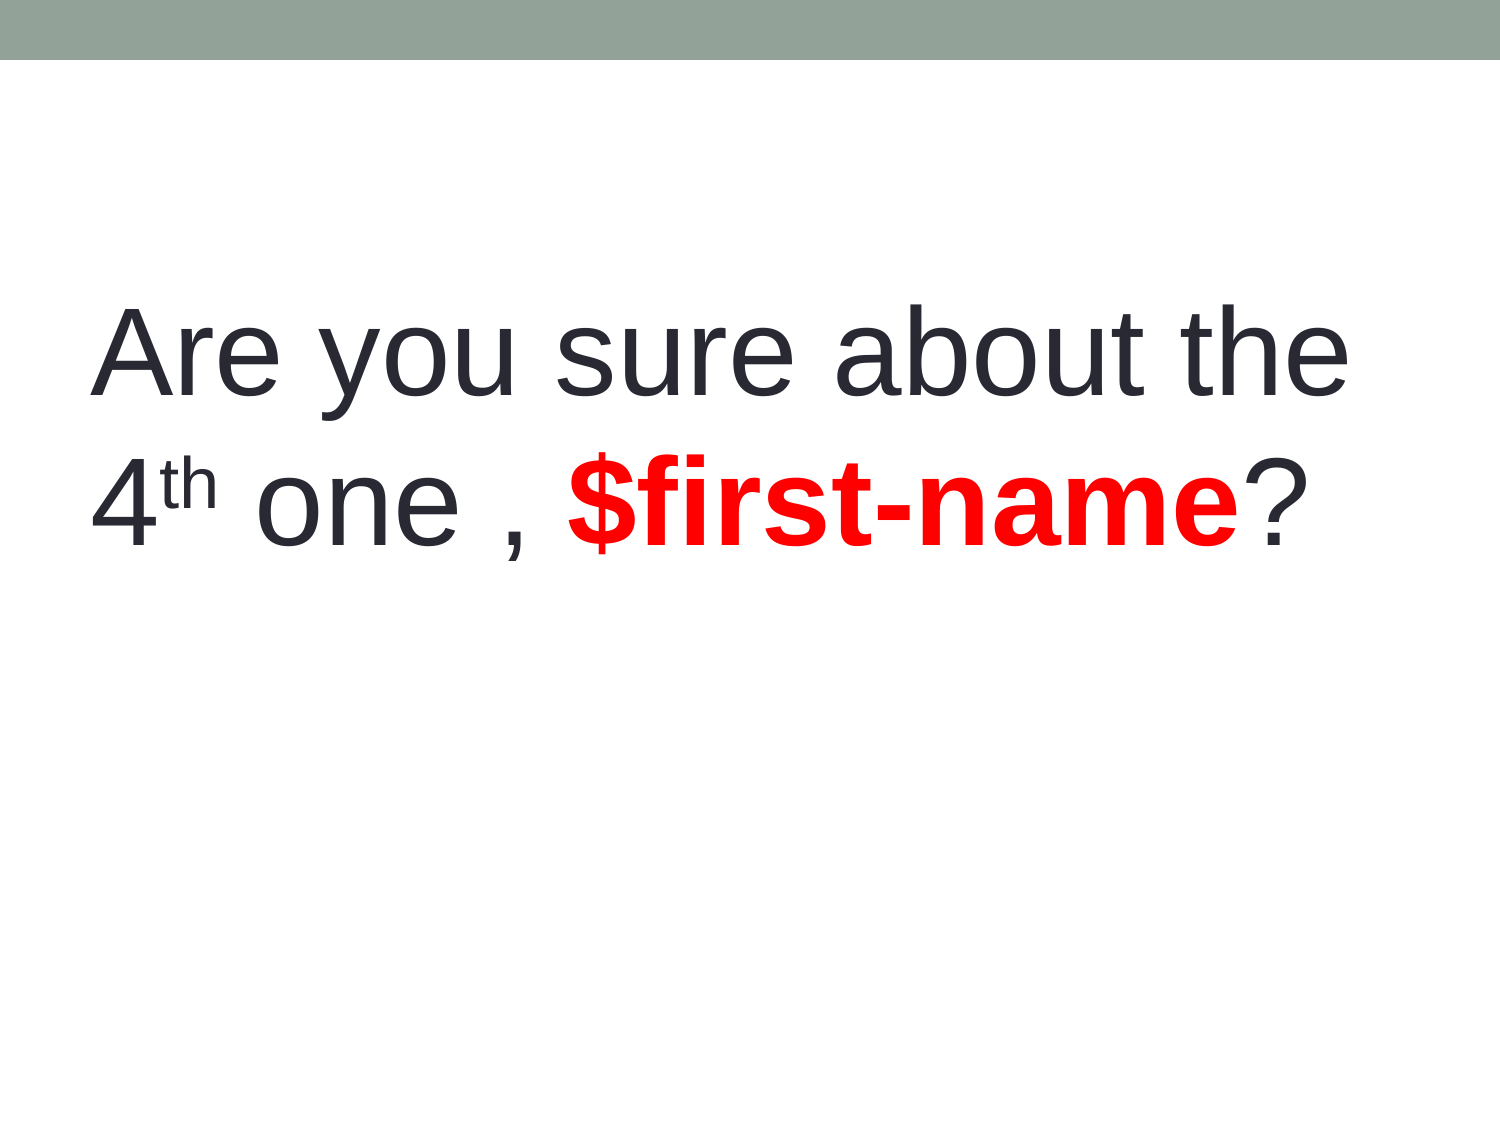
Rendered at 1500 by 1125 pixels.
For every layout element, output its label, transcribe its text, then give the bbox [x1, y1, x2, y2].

list Are you sure about the 4th one , $first-name? [75, 262, 1425, 1063]
